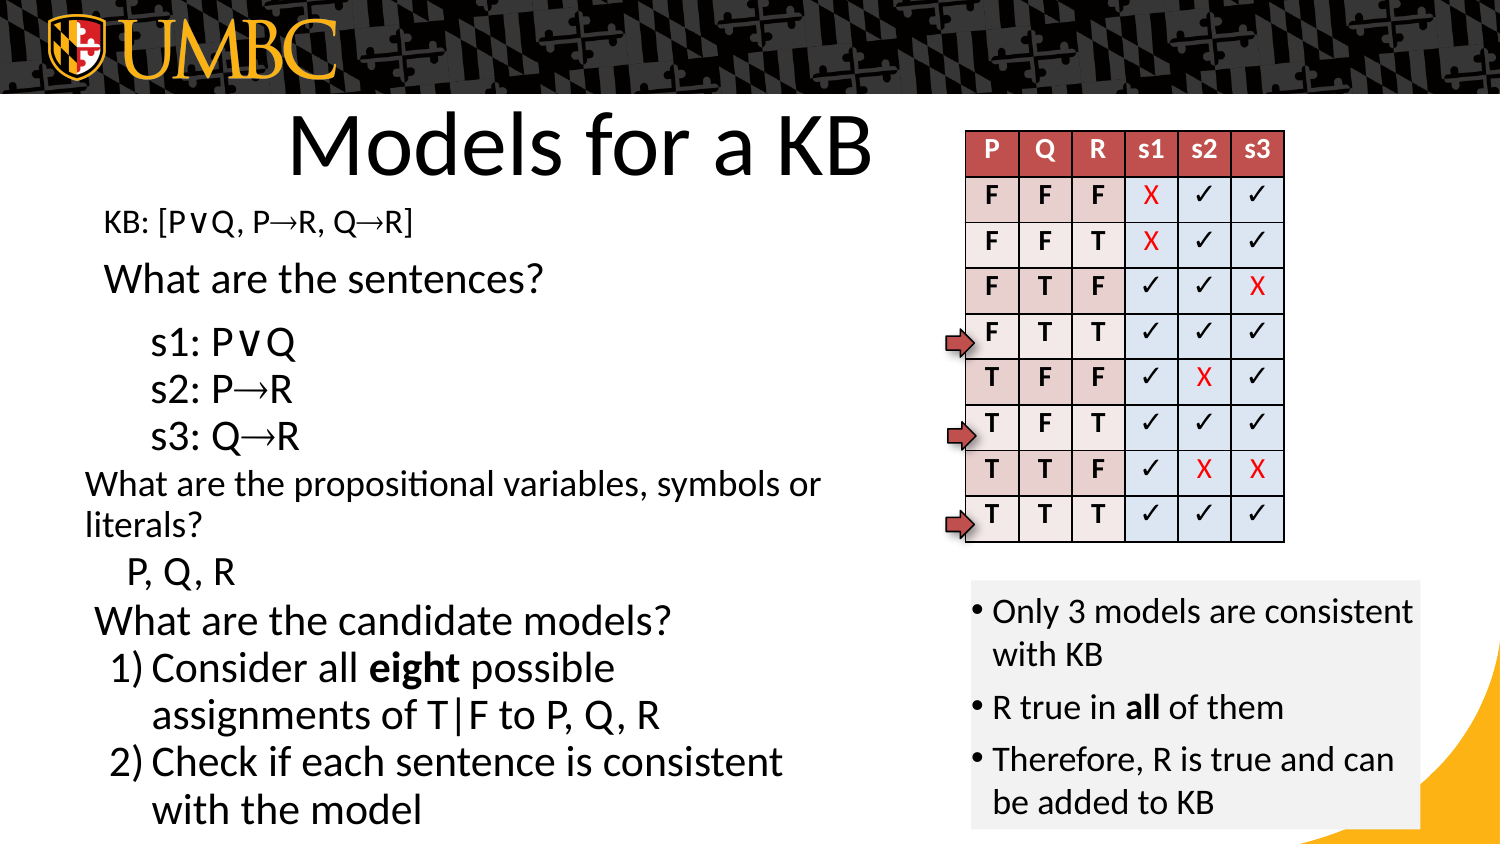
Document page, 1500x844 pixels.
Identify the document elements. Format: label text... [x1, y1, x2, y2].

text_box [946, 328, 975, 358]
table_cell ✓ [1232, 406, 1283, 450]
table_cell ✓ [1232, 360, 1283, 404]
table_cell T [1020, 497, 1071, 541]
table_cell T [1073, 223, 1124, 267]
table_cell X [1179, 360, 1230, 404]
table_cell T [966, 406, 1018, 450]
table_cell F [966, 223, 1018, 267]
table_cell X [1232, 269, 1283, 313]
table_cell X [1179, 451, 1230, 495]
table_cell F [1073, 269, 1124, 313]
picture [0, 0, 1500, 94]
text_box What are the sentences? [88, 248, 839, 311]
table_cell X [1232, 451, 1283, 495]
table_header P [966, 132, 1018, 176]
table_cell ✓ [1232, 315, 1283, 358]
table_cell T [966, 451, 1018, 495]
table_cell T [1020, 315, 1071, 358]
table_cell ✓ [1232, 223, 1283, 267]
table_cell ✓ [1126, 497, 1177, 541]
text_box What are the candidate models? Consider all eight possible assignments of T|F to P, Q, R Check if each sentence is consistent with the model [79, 589, 830, 841]
text_box P, Q, R [70, 542, 821, 603]
table_cell ✓ [1179, 178, 1230, 222]
table_header s1 [1126, 132, 1177, 176]
table_cell T [1020, 451, 1071, 495]
table_cell ✓ [1126, 269, 1177, 313]
table_cell ✓ [1179, 315, 1230, 358]
table_cell ✓ [1179, 223, 1230, 267]
text_box Only 3 models are consistent with KB R true in all of them Therefore, R is true and can be added to KB [971, 580, 1421, 830]
table_cell ✓ [1126, 406, 1177, 450]
table_cell T [1020, 269, 1071, 313]
table_cell X [1126, 223, 1177, 267]
table_cell T [1073, 406, 1124, 450]
table_cell F [1020, 360, 1071, 404]
table_cell F [1020, 223, 1071, 267]
table_cell F [966, 315, 1018, 358]
table_cell ✓ [1232, 178, 1283, 222]
table_cell T [966, 497, 1018, 541]
table_cell F [1073, 178, 1124, 222]
table_cell X [1126, 178, 1177, 222]
table_cell F [1020, 178, 1071, 222]
table_header s2 [1179, 132, 1230, 176]
table_cell ✓ [1126, 360, 1177, 404]
table_cell F [1020, 406, 1071, 450]
text_box [947, 421, 977, 450]
table_header Q [1020, 132, 1071, 176]
table_cell ✓ [1232, 497, 1283, 541]
table_cell ✓ [1179, 406, 1230, 450]
table_cell T [1073, 315, 1124, 358]
text_box [946, 510, 975, 539]
picture [1299, 639, 1500, 844]
table_cell T [1073, 497, 1124, 541]
table_cell ✓ [1179, 269, 1230, 313]
table_cell F [1073, 451, 1124, 495]
table_cell F [966, 178, 1018, 222]
table_header R [1073, 132, 1124, 176]
title Models for a KB [271, 68, 1229, 210]
table_cell ✓ [1126, 451, 1177, 495]
table_cell F [1073, 360, 1124, 404]
table_cell ✓ [1179, 497, 1230, 541]
table_header s3 [1232, 132, 1283, 176]
table_cell T [966, 360, 1018, 404]
table_cell ✓ [1126, 315, 1177, 358]
list KB: [P∨Q, PR, QR] [88, 196, 821, 248]
text_box What are the propositional variables, symbols or literals? [70, 457, 908, 553]
text_box s1: P∨Q s2: PR s3: QR [93, 311, 316, 457]
table_cell F [966, 269, 1018, 313]
